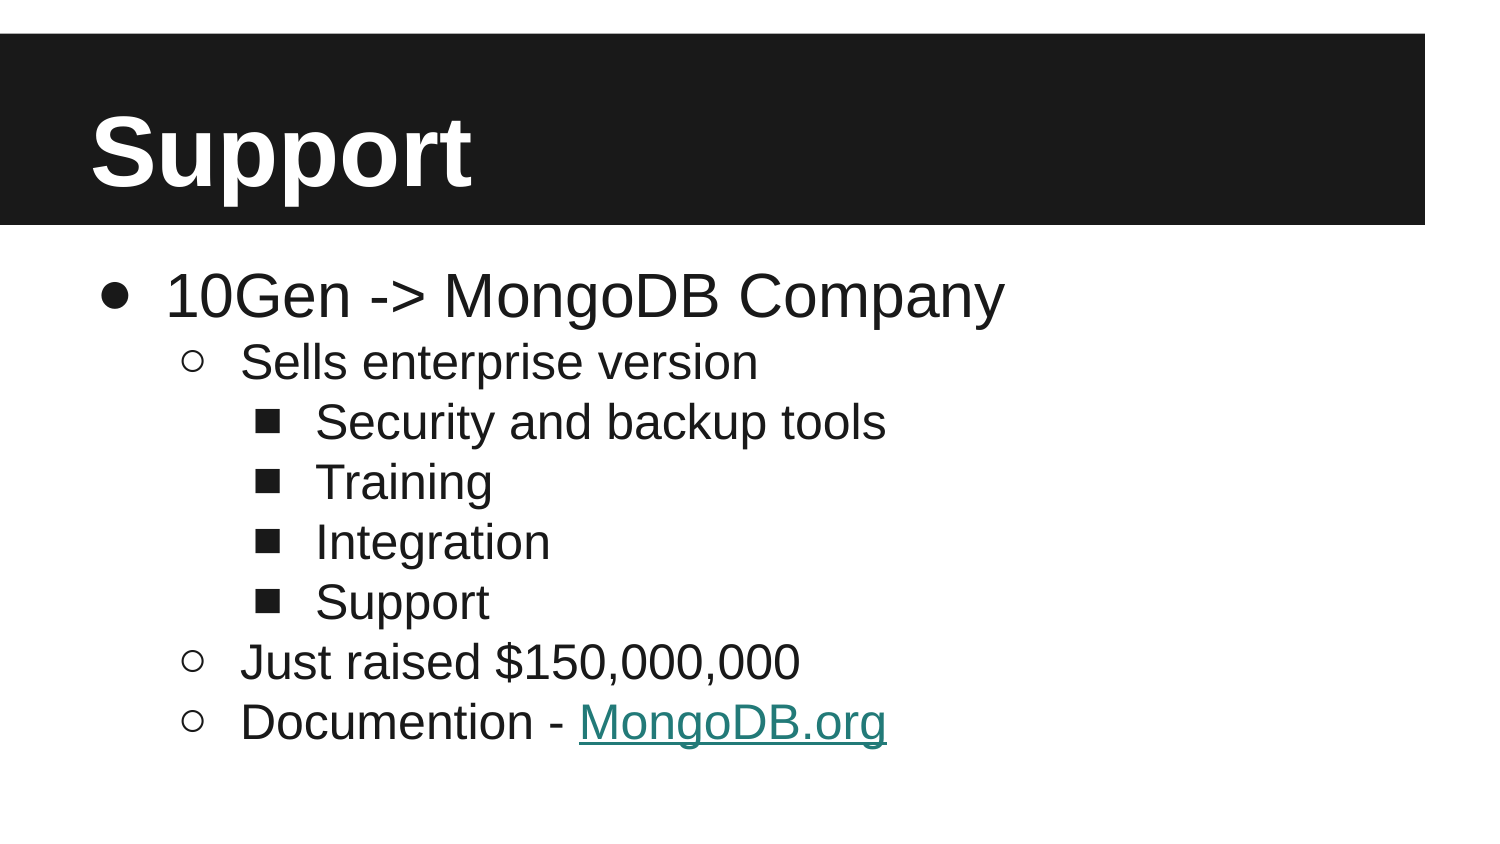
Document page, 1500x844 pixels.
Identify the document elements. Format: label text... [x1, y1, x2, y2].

title Support [75, 33, 1425, 221]
list 10Gen -> MongoDB Company Sells enterprise version Security and backup tools Training Integration Support Just raised $150,000,000 Documention - MongoDB.org [75, 239, 1425, 808]
